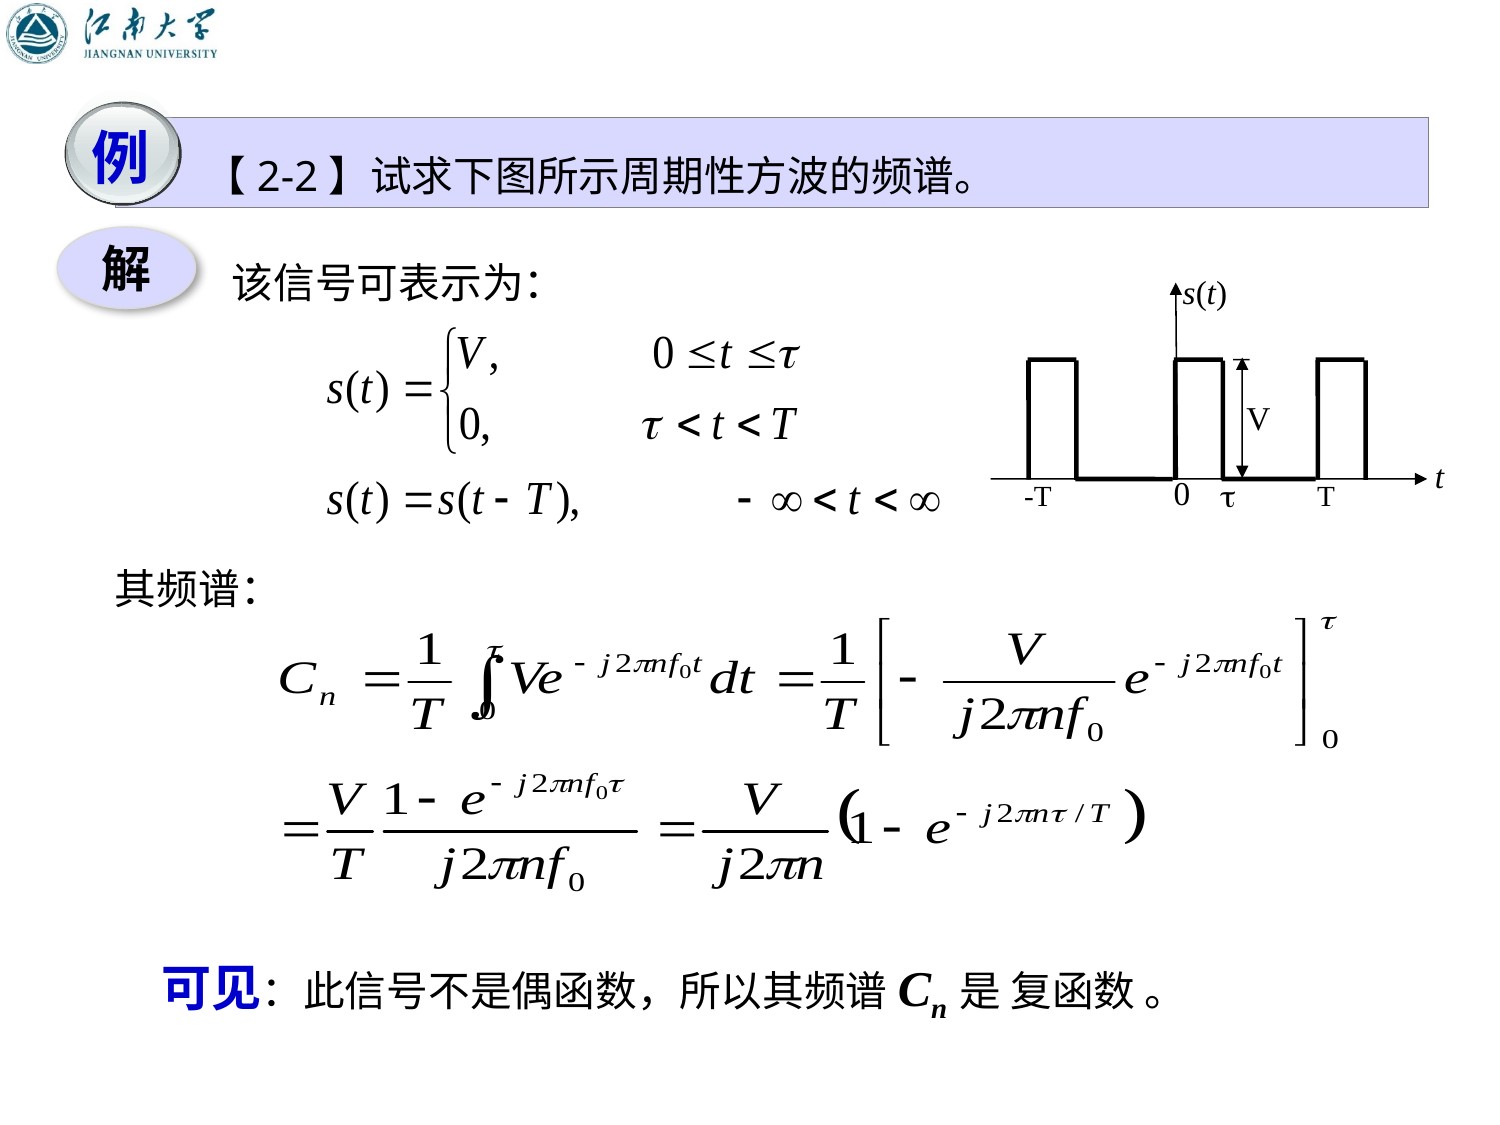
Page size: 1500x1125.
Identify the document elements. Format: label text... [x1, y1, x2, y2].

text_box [990, 263, 1465, 526]
text_box 可见：此信号不是偶函数，所以其频谱Cn是 复函数 。 [71, 948, 1290, 1032]
text_box 其频谱： [100, 555, 297, 620]
text_box 解 [57, 227, 196, 309]
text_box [318, 319, 948, 534]
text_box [64, 88, 182, 206]
text_box 该信号可表示为： [216, 248, 581, 314]
picture [6, 3, 217, 64]
text_box 【2-2】试求下图所示周期性方波的频谱。 [187, 117, 1429, 208]
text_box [269, 598, 1349, 902]
